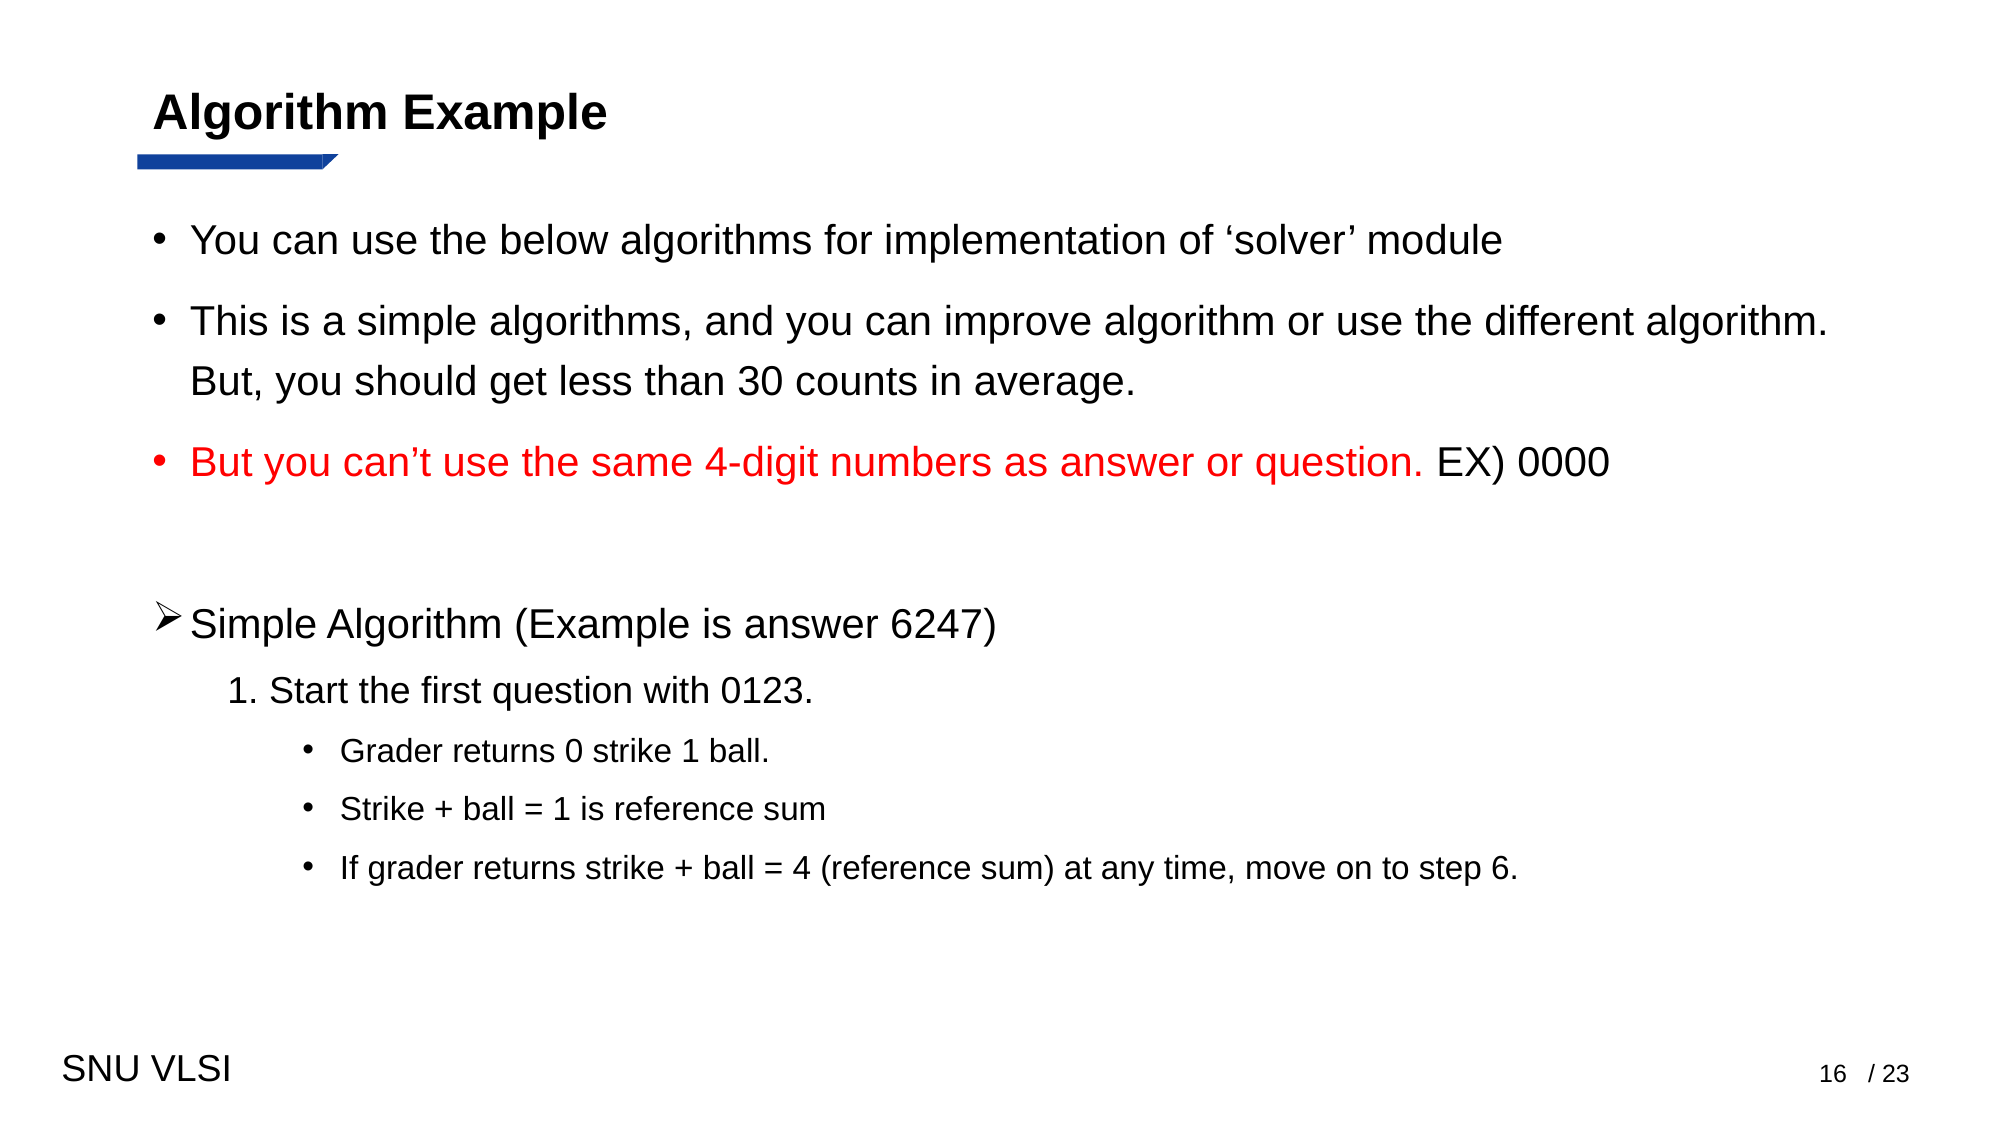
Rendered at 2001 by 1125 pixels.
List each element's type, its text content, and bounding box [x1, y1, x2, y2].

slide_number 16 [1788, 1042, 1863, 1103]
title Algorithm Example [137, 59, 1863, 168]
list You can use the below algorithms for implementation of ‘solver’ module This is a simple algorithms, and you can improve algorithm or use the different algorithm. But, you should get less than 30 counts in average. But you can’t use the same 4-digit numbers as answer or question. EX) 0000 Simple Algorithm (Example is answer 6247) 1. Start the first question with 0123. Grader returns 0 strike 1 ball. Strike + ball = 1 is reference sum If grader returns strike + ball = 4 (reference sum) at any time, move on to step 6. [137, 195, 1863, 1024]
